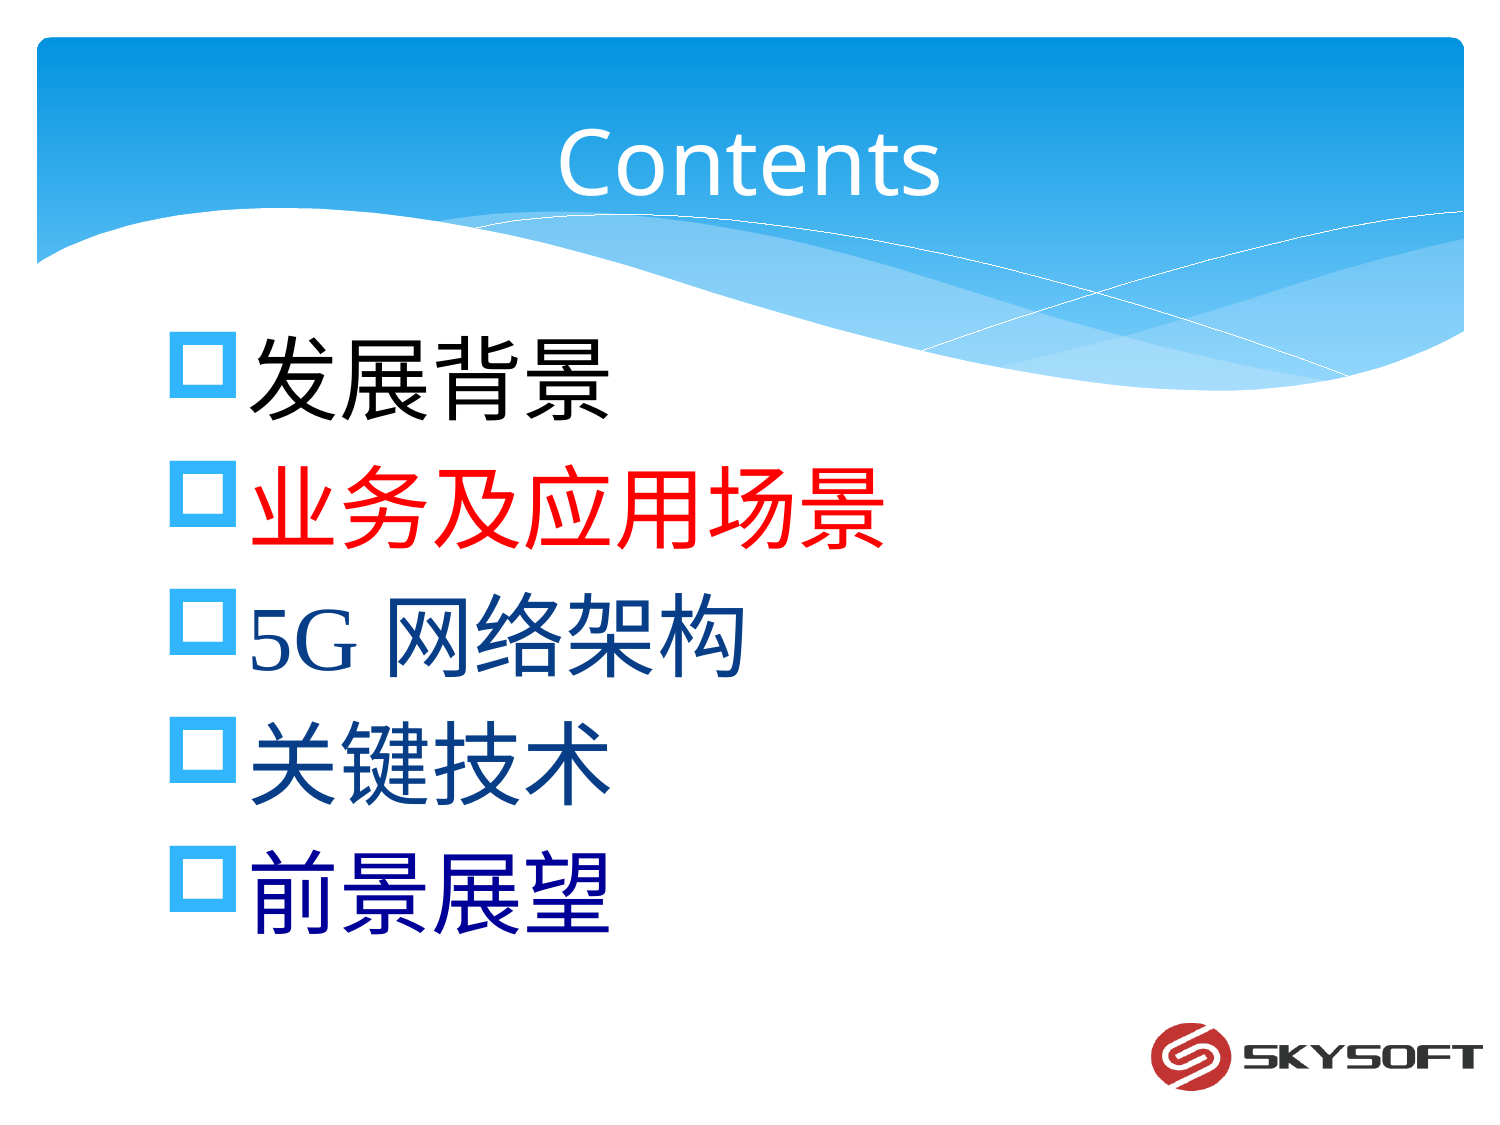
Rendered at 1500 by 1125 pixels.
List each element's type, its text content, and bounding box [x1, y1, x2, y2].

picture [1145, 1021, 1483, 1092]
list 发展背景 业务及应用场景 5G网络架构 关键技术 前景展望 [147, 314, 1363, 1012]
title Contents [75, 55, 1425, 261]
